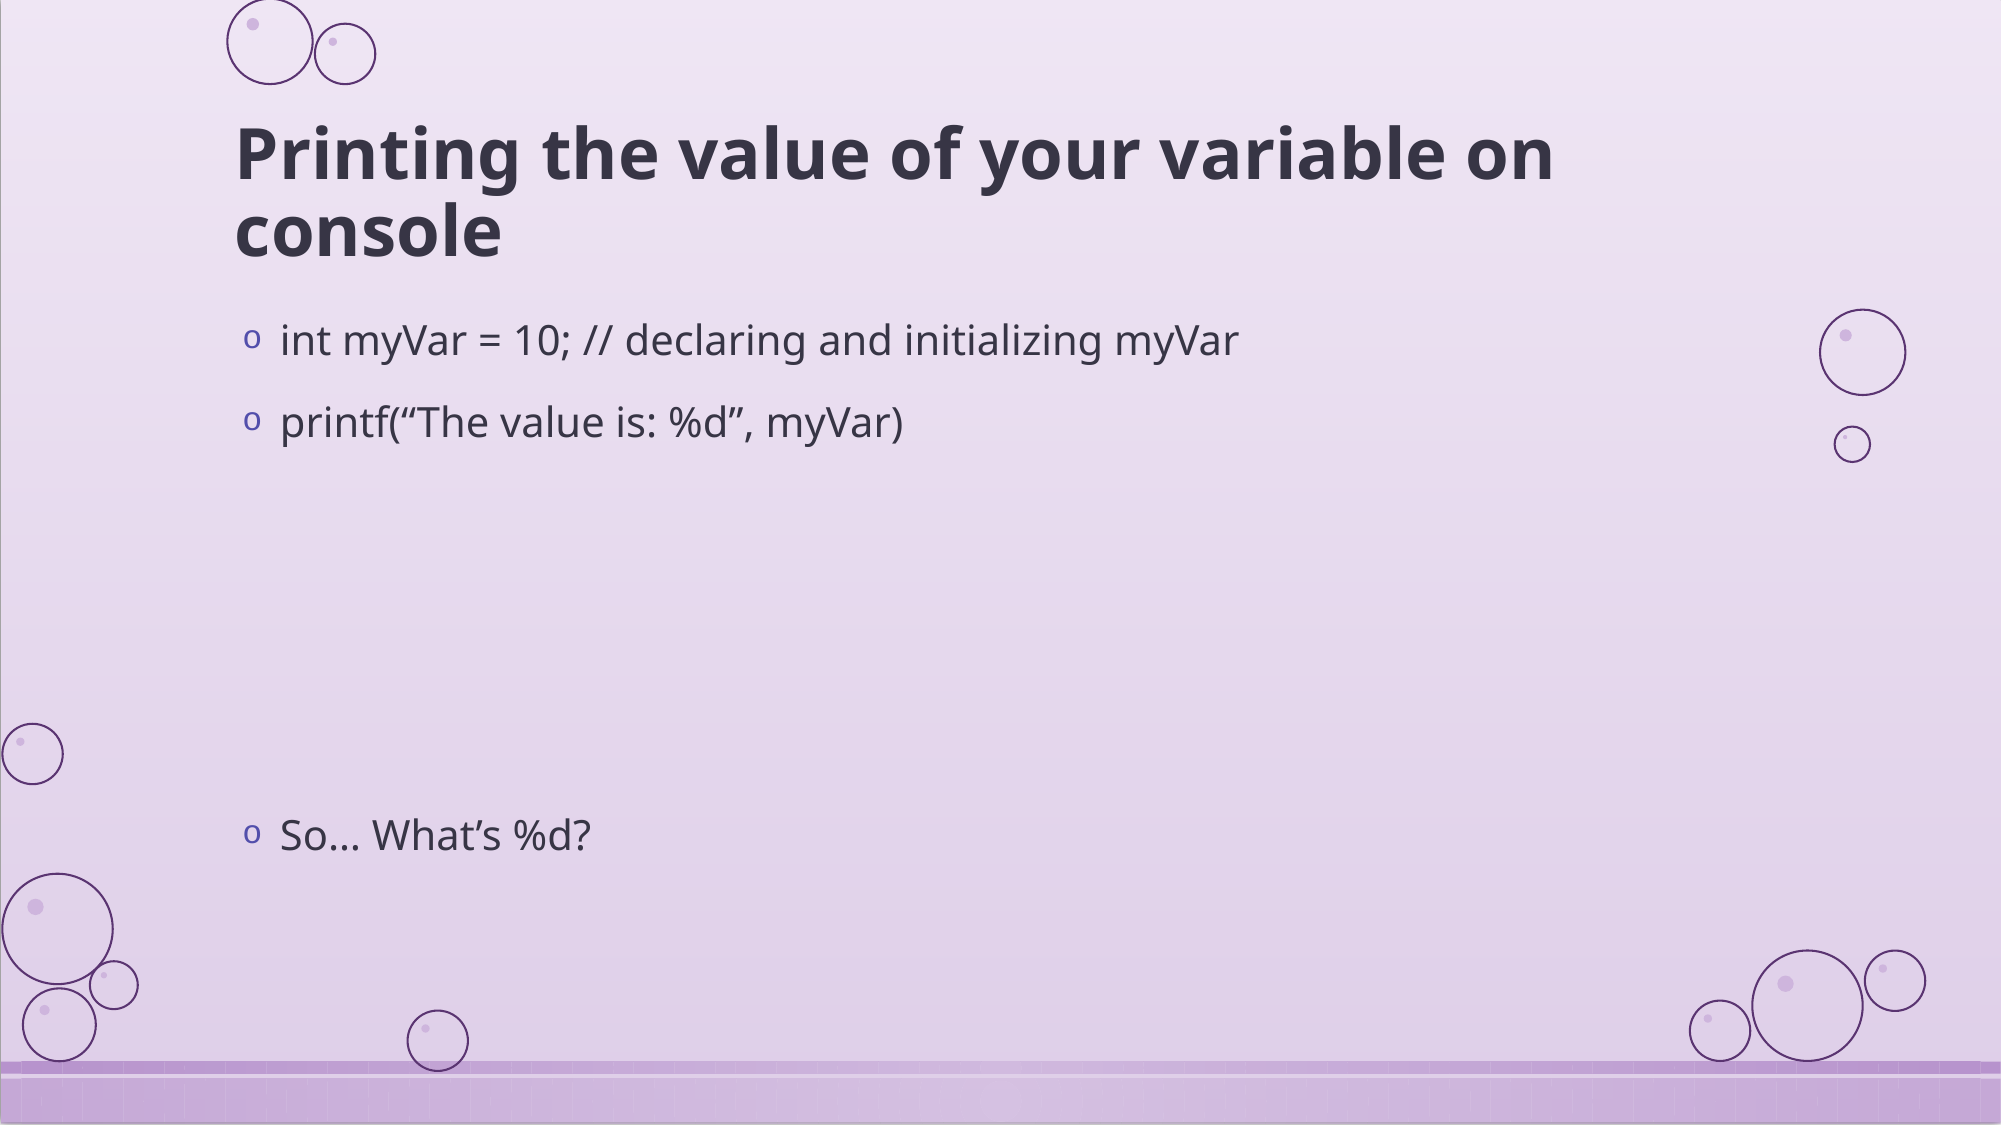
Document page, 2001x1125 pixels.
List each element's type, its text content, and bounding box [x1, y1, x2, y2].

list int myVar = 10; // declaring and initializing myVar printf(“The value is: %d”, myVar) So… What’s %d? [219, 311, 1780, 990]
title Printing the value of your variable on console [219, 76, 1806, 279]
